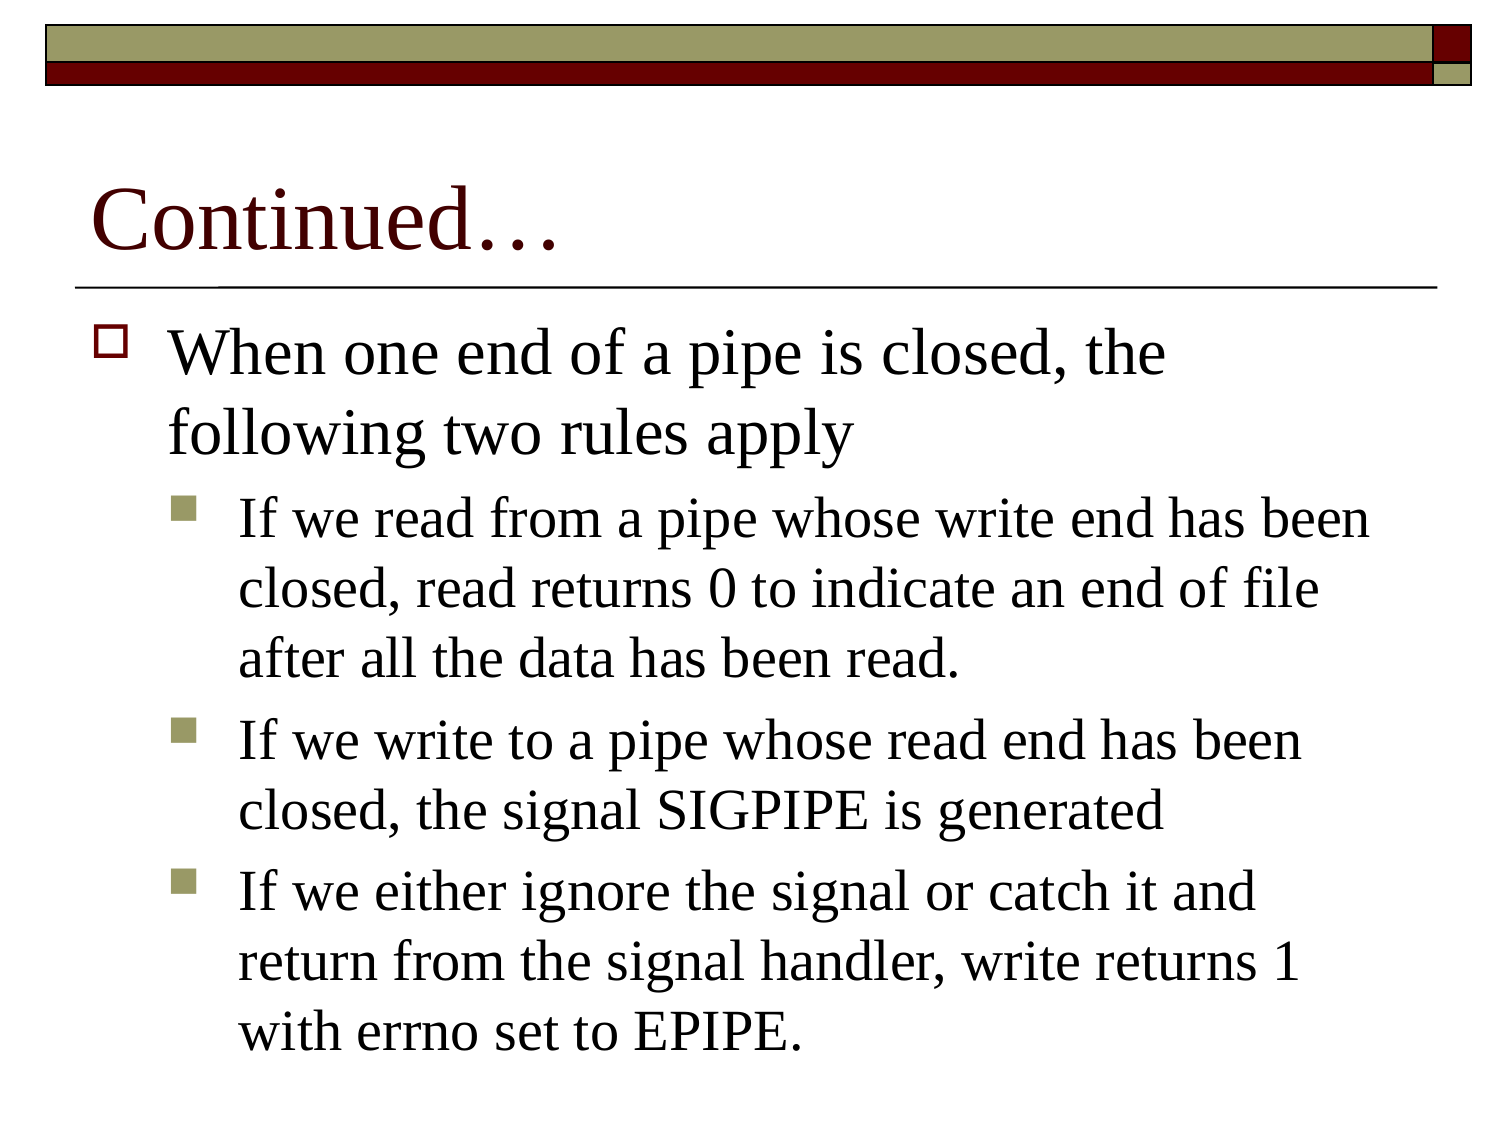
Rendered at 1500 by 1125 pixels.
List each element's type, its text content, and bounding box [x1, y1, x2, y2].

list When one end of a pipe is closed, the following two rules apply If we read from a pipe whose write end has been closed, read returns 0 to indicate an end of file after all the data has been read. If we write to a pipe whose read end has been closed, the signal SIGPIPE is generated If we either ignore the signal or catch it and return from the signal handler, write returns 1 with errno set to EPIPE. [75, 299, 1425, 1006]
title Continued… [75, 87, 1425, 275]
